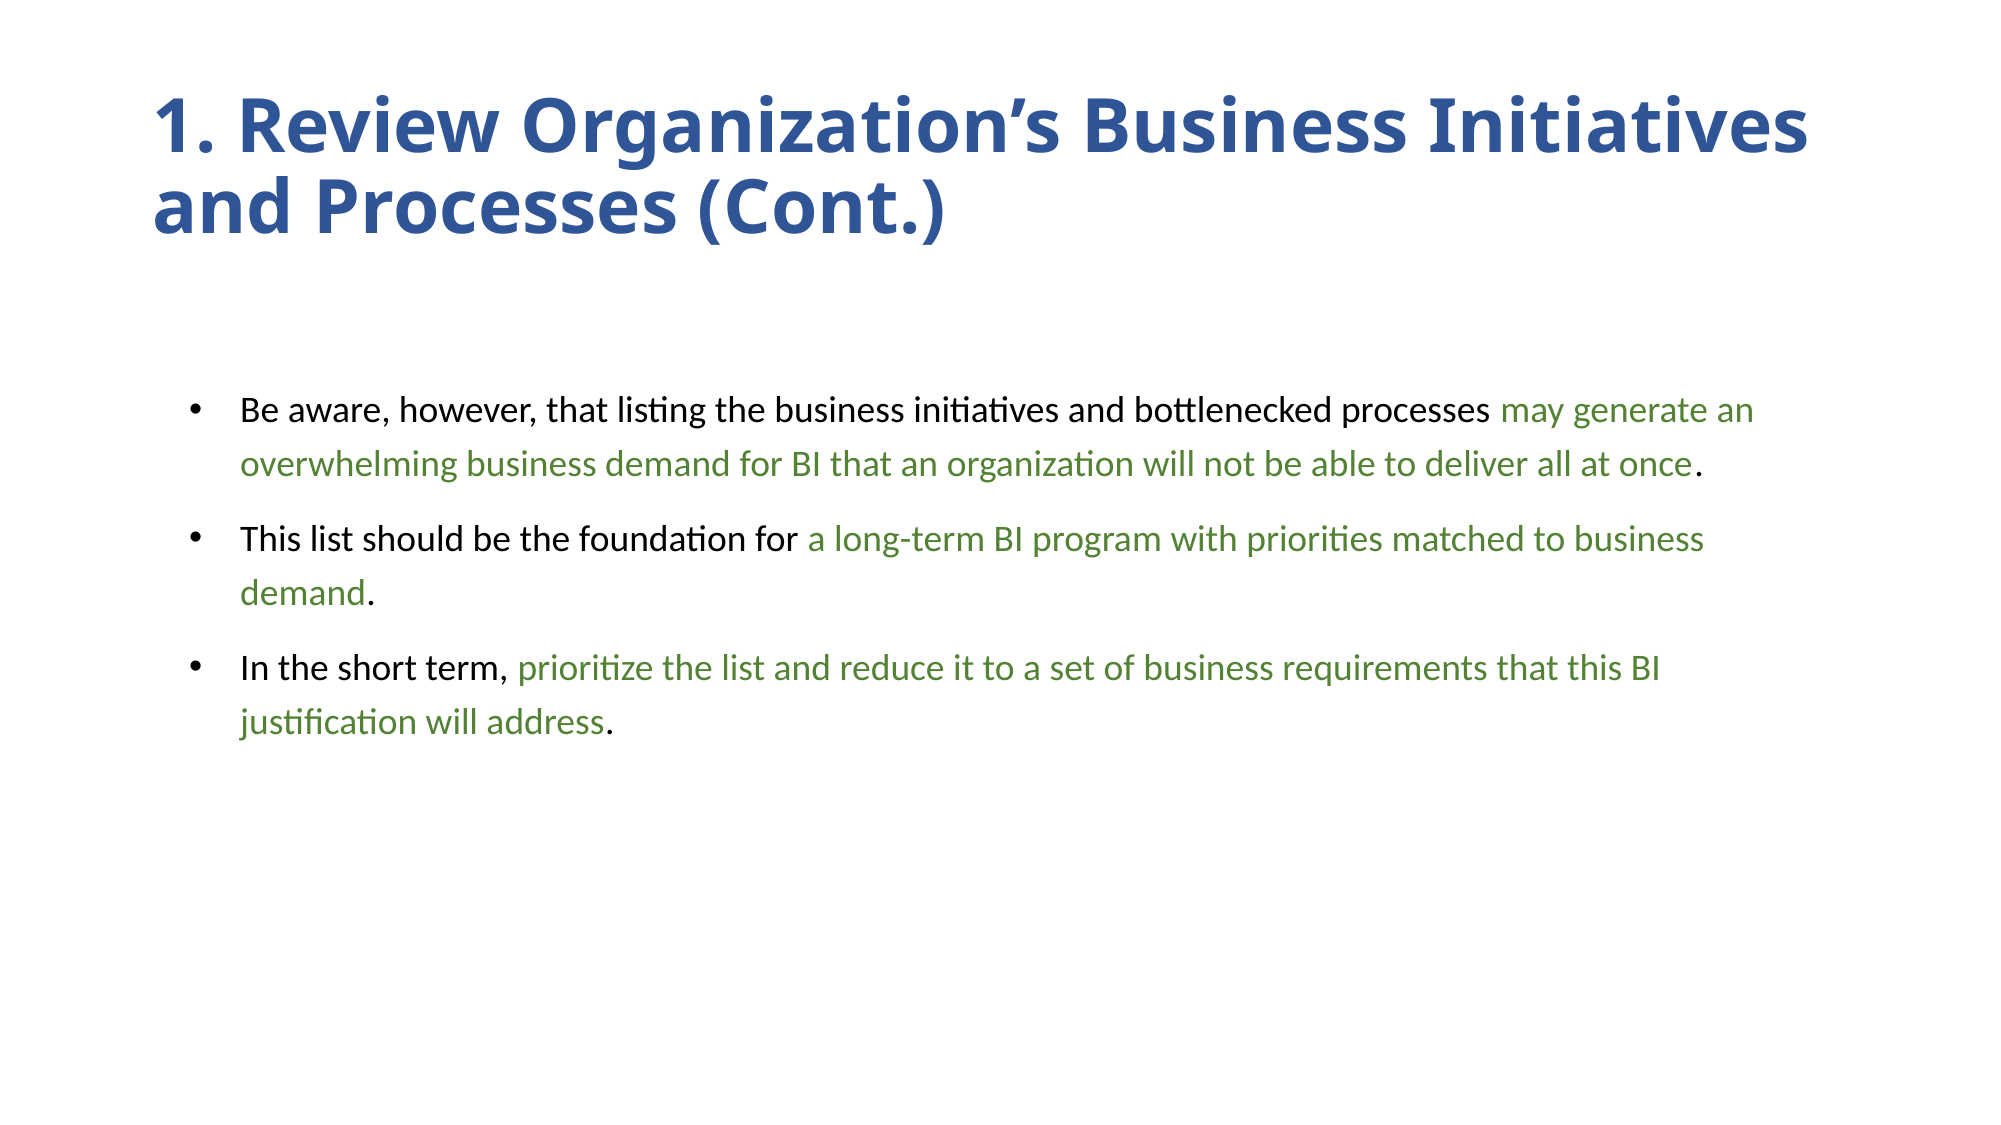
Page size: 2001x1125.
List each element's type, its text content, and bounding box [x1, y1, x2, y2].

title 1. Review Organization’s Business Initiatives and Processes (Cont.) [137, 59, 1863, 278]
list Be aware, however, that listing the business initiatives and bottlenecked processes may generate an overwhelming business demand for BI that an organization will not be able to deliver all at once. This list should be the foundation for a long-term BI program with priorities matched to business demand. In the short term, prioritize the list and reduce it to a set of business requirements that this BI justification will address. [137, 308, 1863, 1046]
